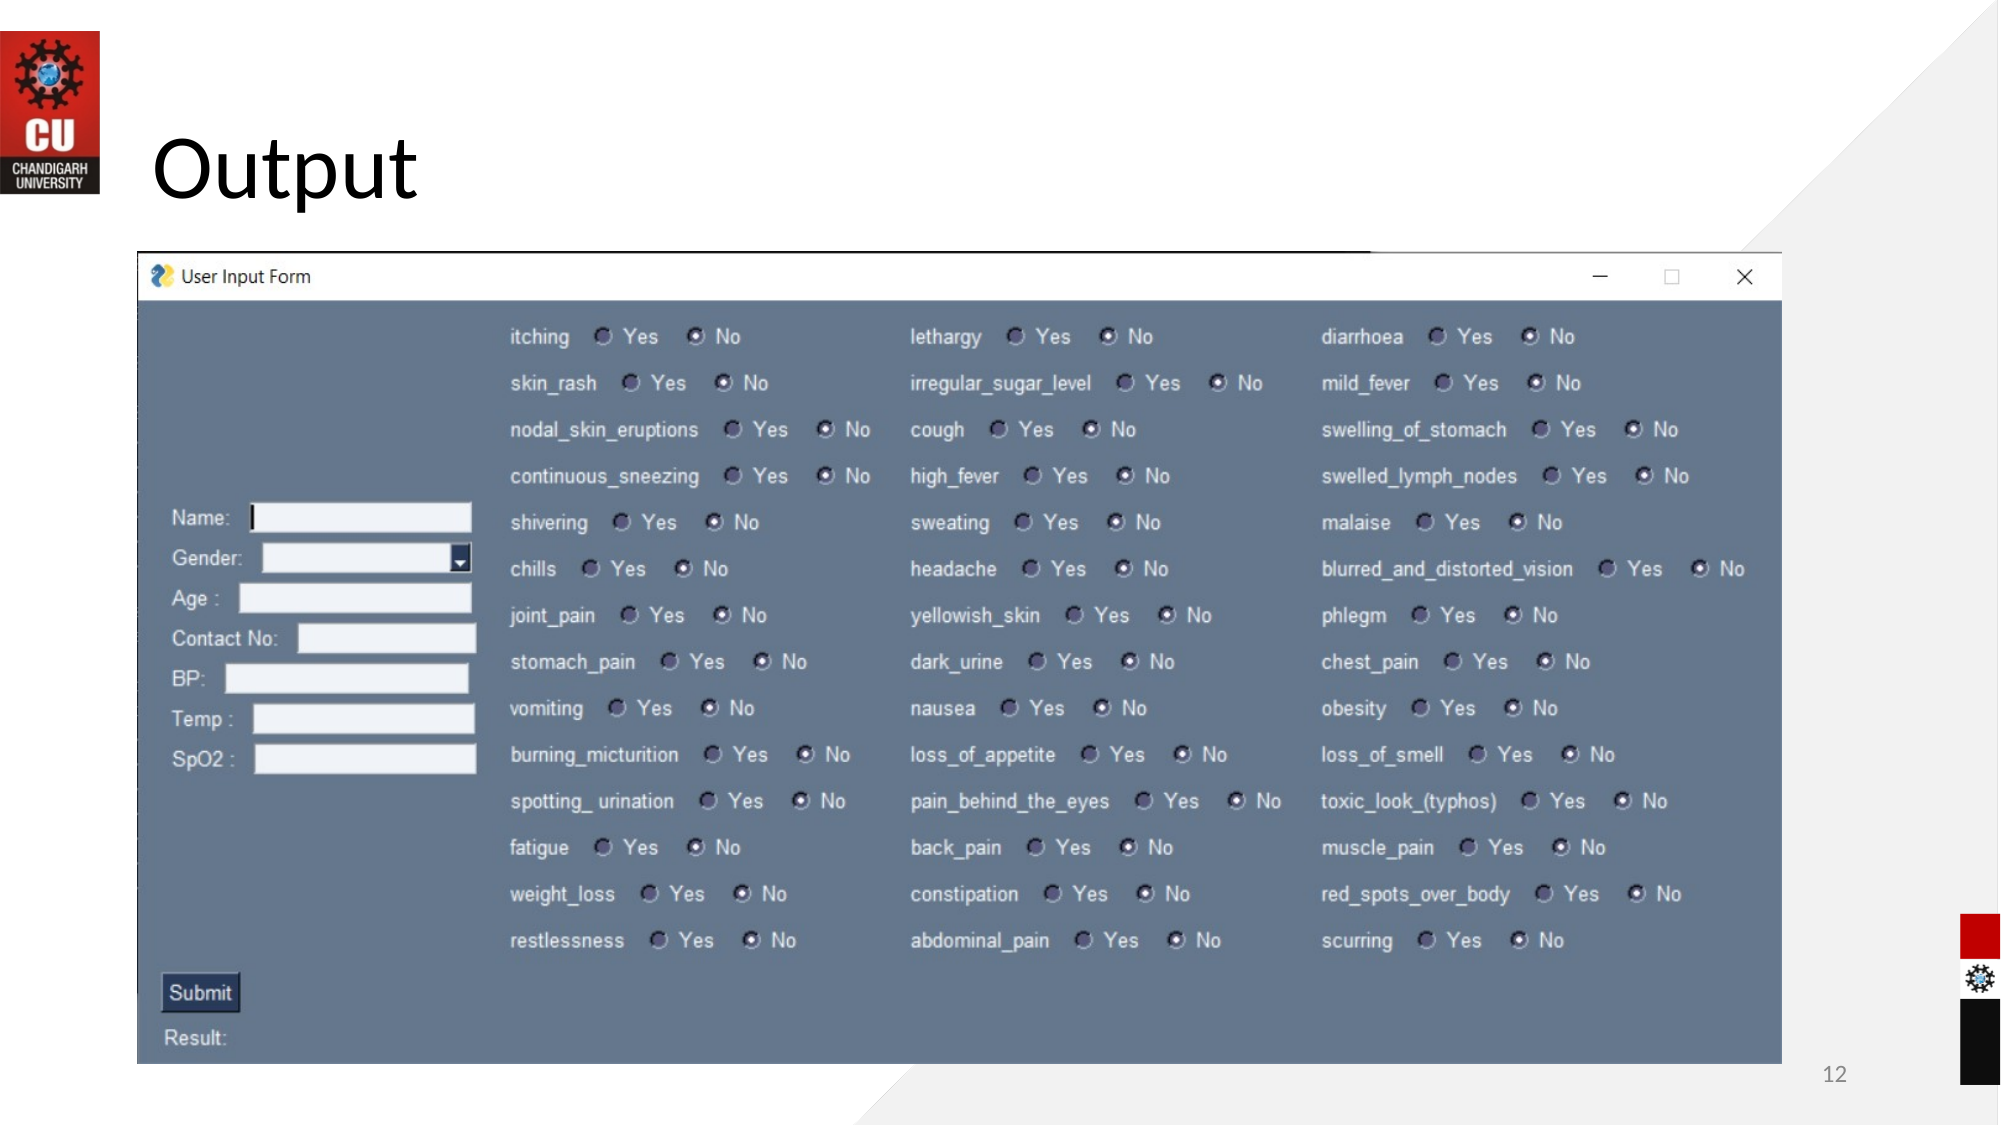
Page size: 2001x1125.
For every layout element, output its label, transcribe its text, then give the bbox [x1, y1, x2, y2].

title Output [137, 59, 1863, 278]
slide_number ‹#› [1412, 1042, 1863, 1103]
picture [0, 0, 2001, 1125]
